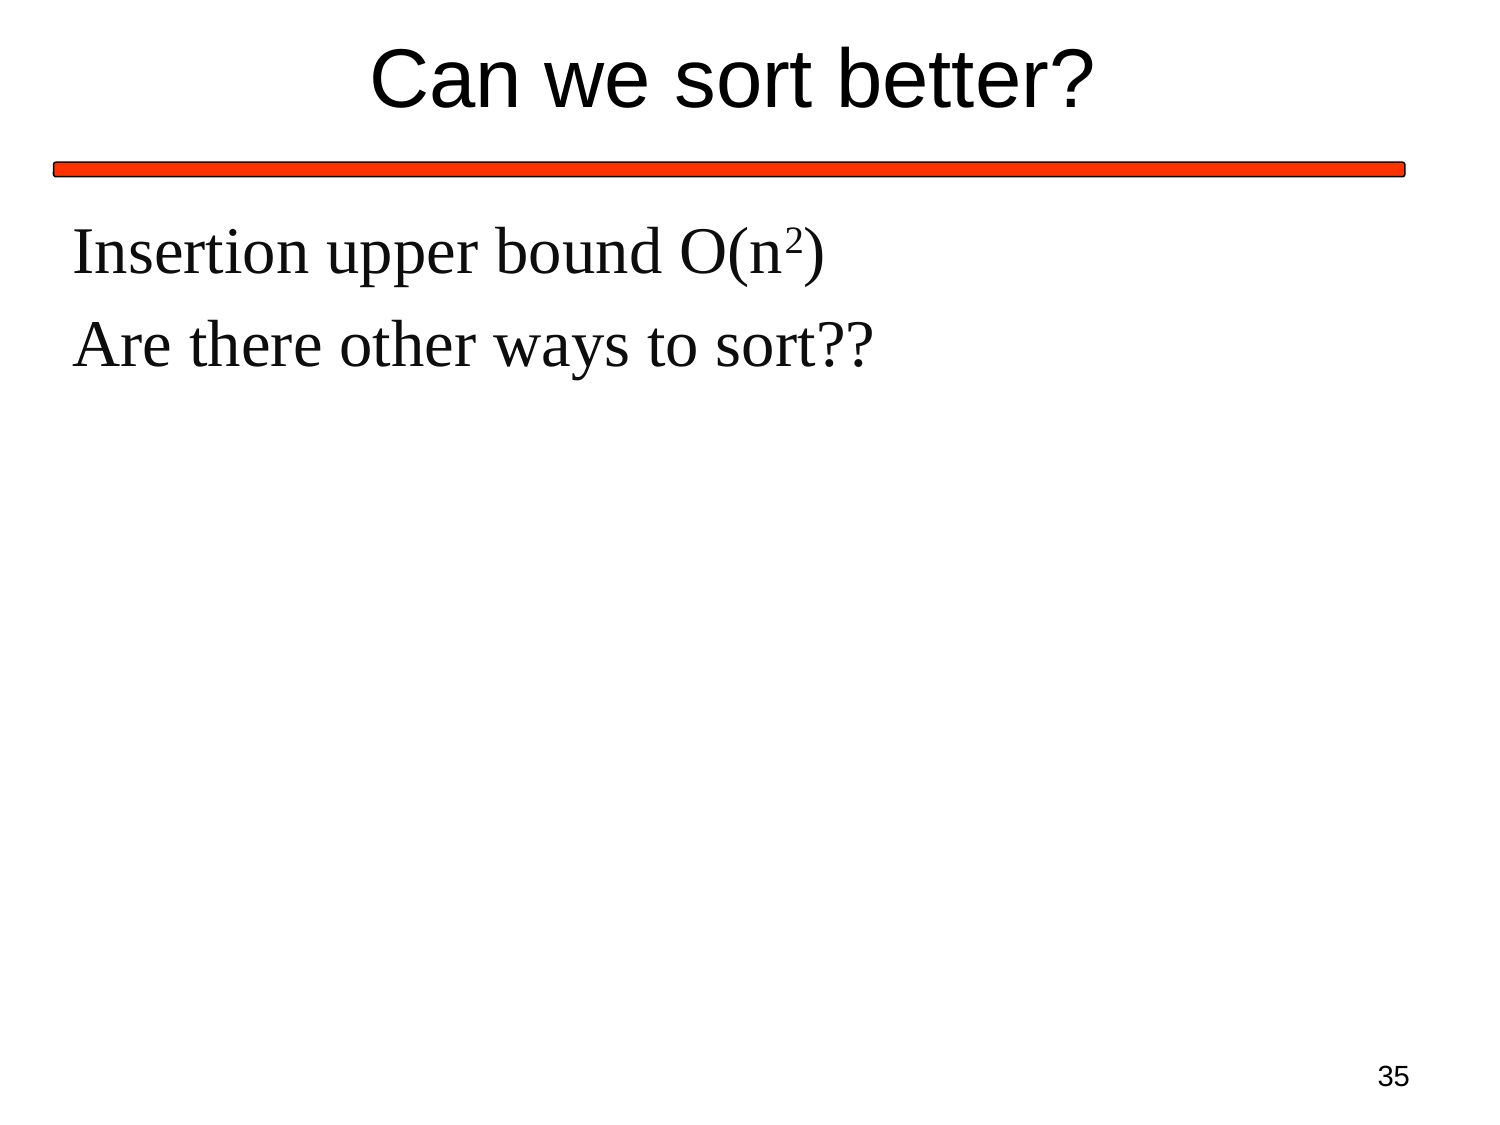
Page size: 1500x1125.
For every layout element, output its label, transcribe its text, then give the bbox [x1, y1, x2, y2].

slide_number 35 [1074, 1049, 1425, 1103]
list Insertion upper bound O(n2) Are there other ways to sort?? [57, 199, 1408, 1032]
title Can we sort better? [57, 0, 1408, 149]
